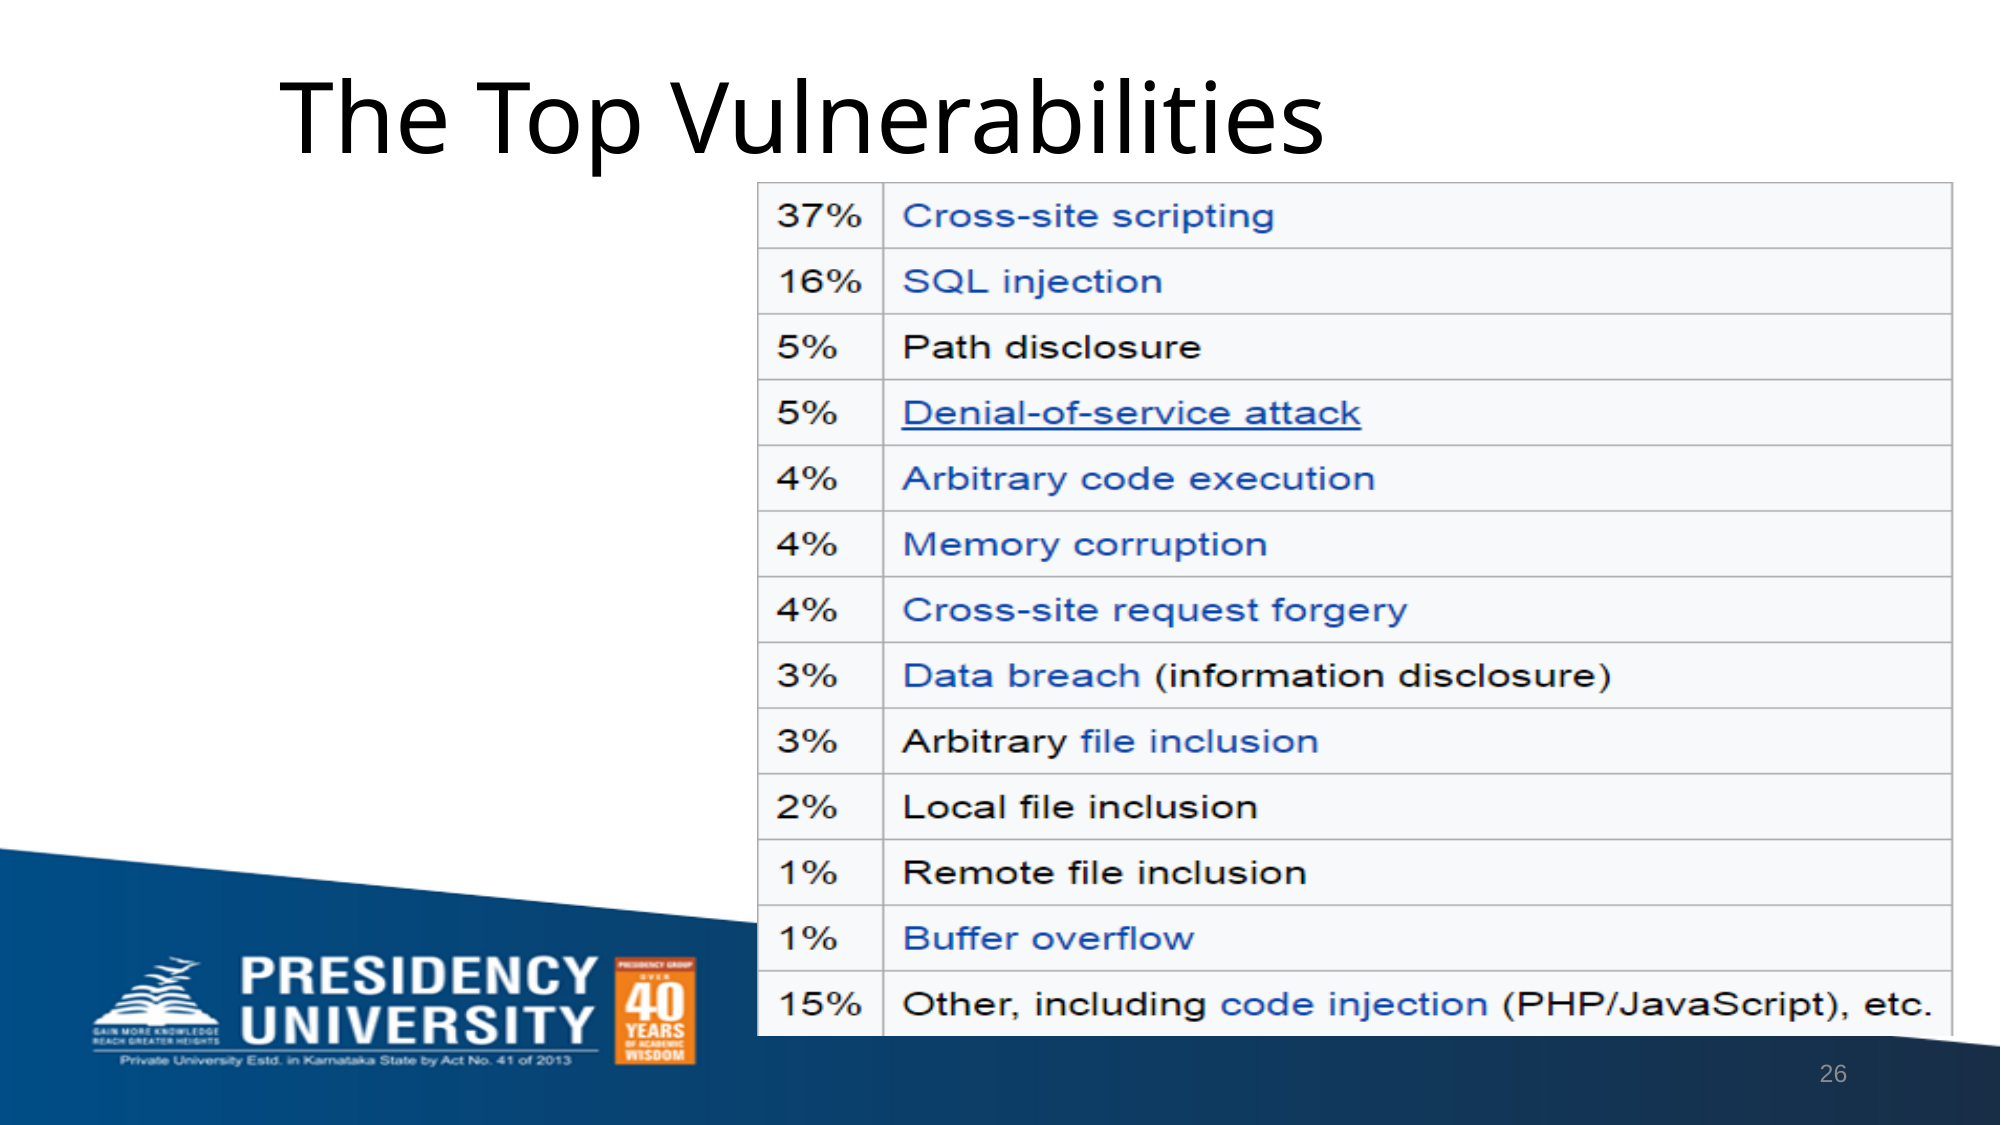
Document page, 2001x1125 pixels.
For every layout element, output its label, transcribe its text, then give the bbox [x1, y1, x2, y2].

picture [0, 182, 2000, 1125]
slide_number 26 [1412, 1042, 1863, 1103]
title The Top Vulnerabilities [249, 41, 1358, 183]
